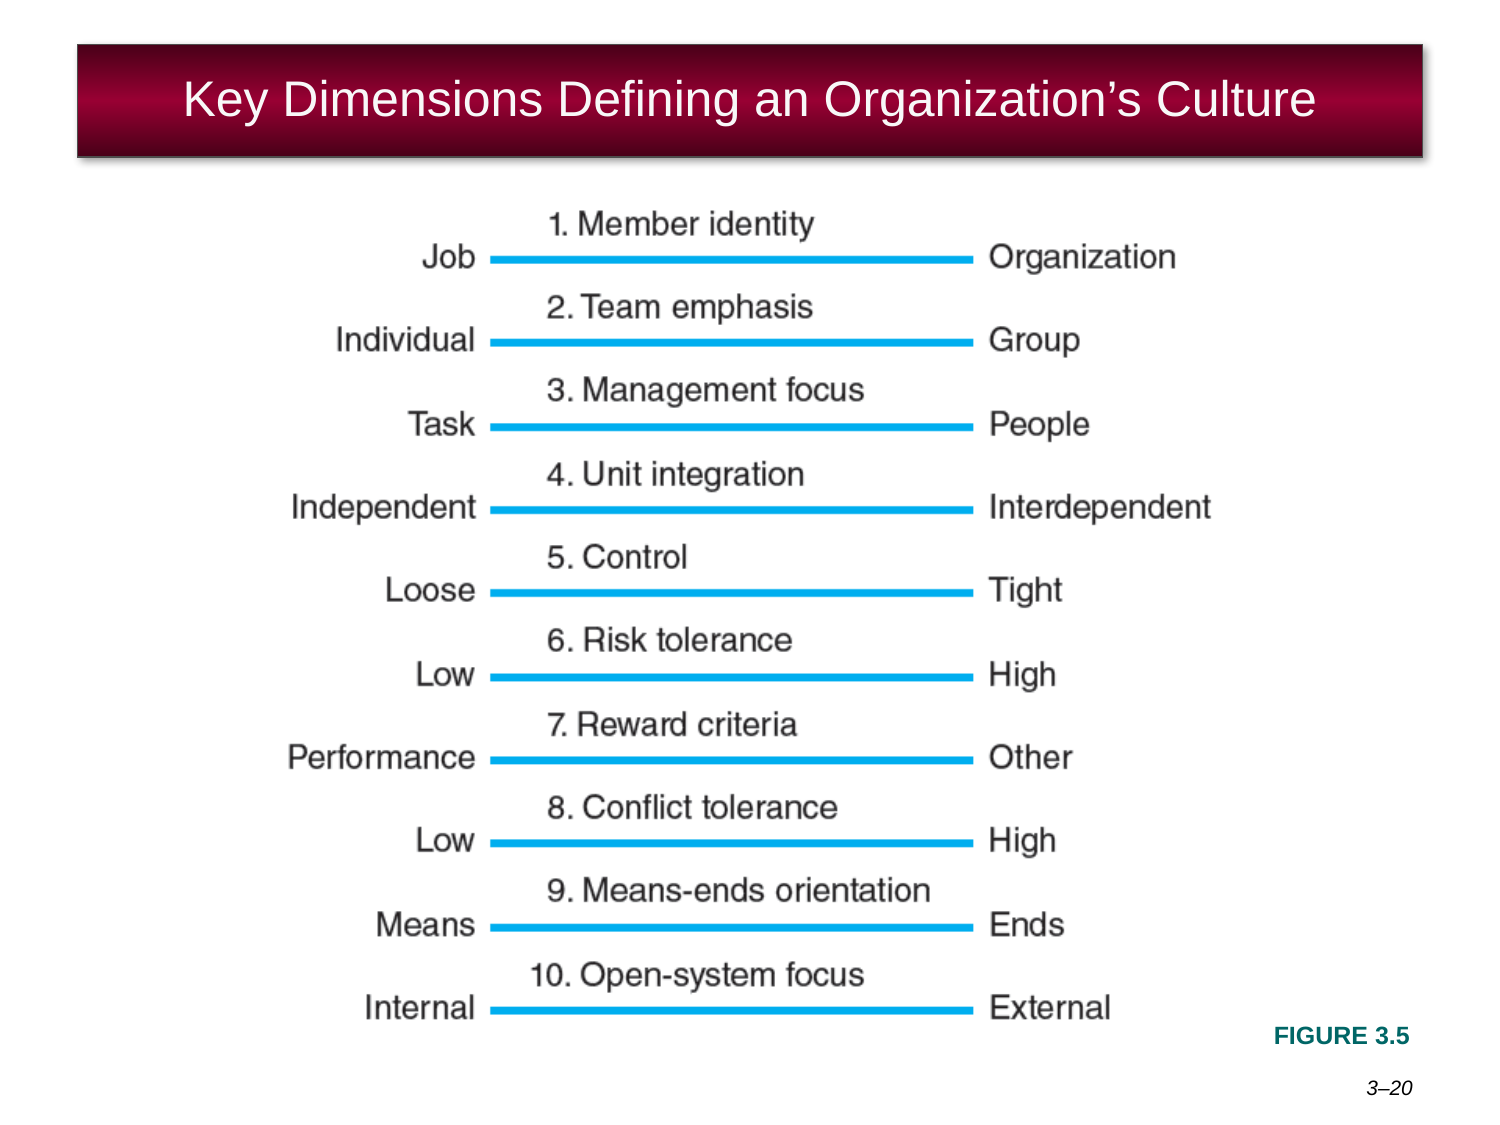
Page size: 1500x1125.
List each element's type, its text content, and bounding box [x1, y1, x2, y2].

picture [281, 203, 1219, 1043]
title Key Dimensions Defining an Organization’s Culture [77, 44, 1423, 158]
slide_number 3–20 [1065, 1074, 1413, 1100]
text_box FIGURE 3.5 [1215, 1012, 1425, 1058]
